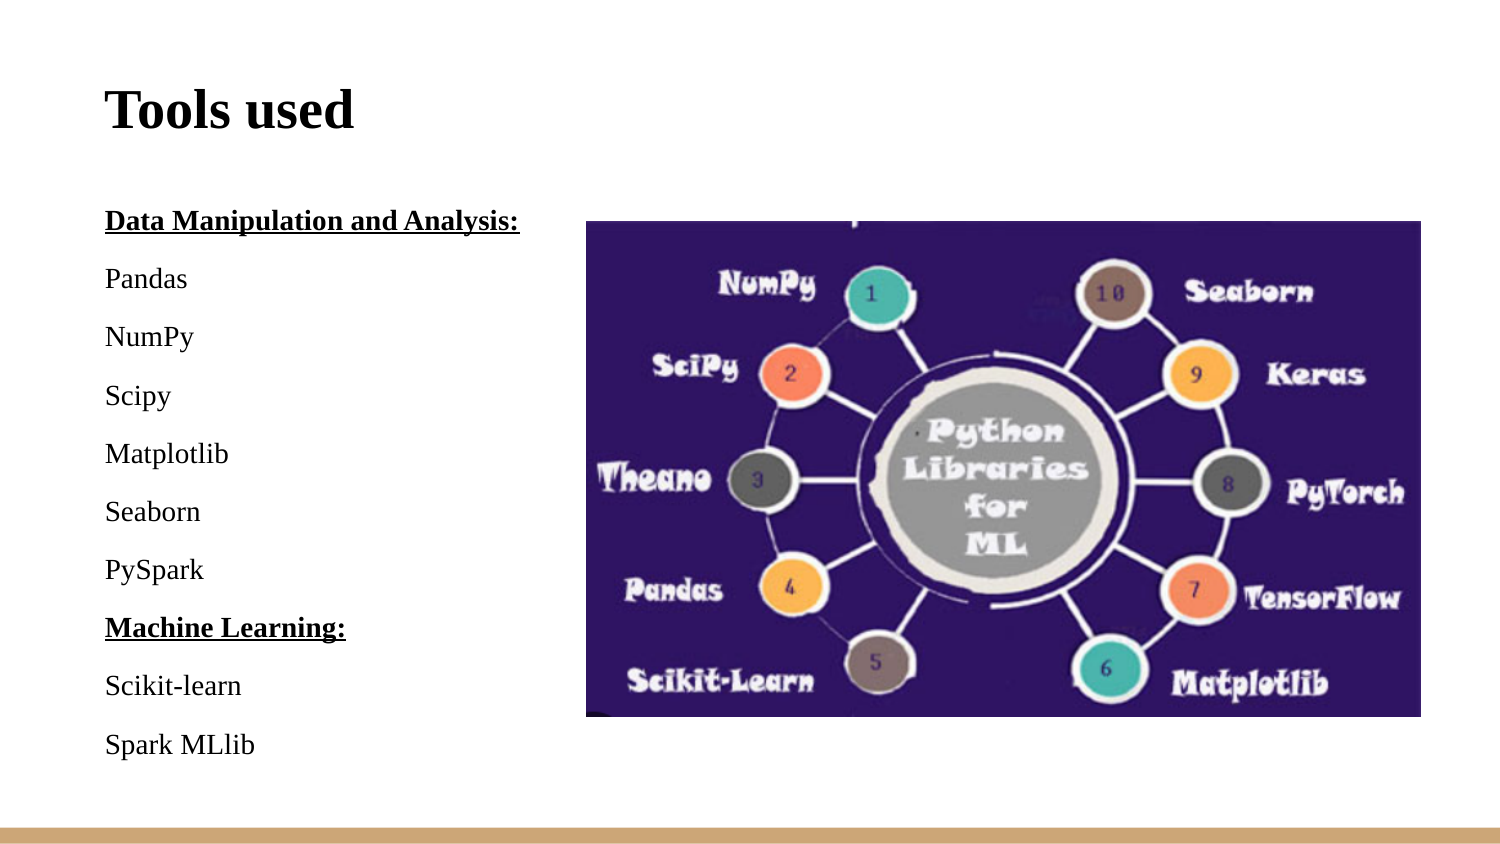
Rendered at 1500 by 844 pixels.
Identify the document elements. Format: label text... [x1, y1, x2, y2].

list Data Manipulation and Analysis: Pandas NumPy Scipy Matplotlib Seaborn PySpark Machine Learning: Scikit-learn Spark MLlib [89, 189, 1449, 750]
picture [585, 221, 1422, 718]
title Tools used [89, 61, 1464, 156]
